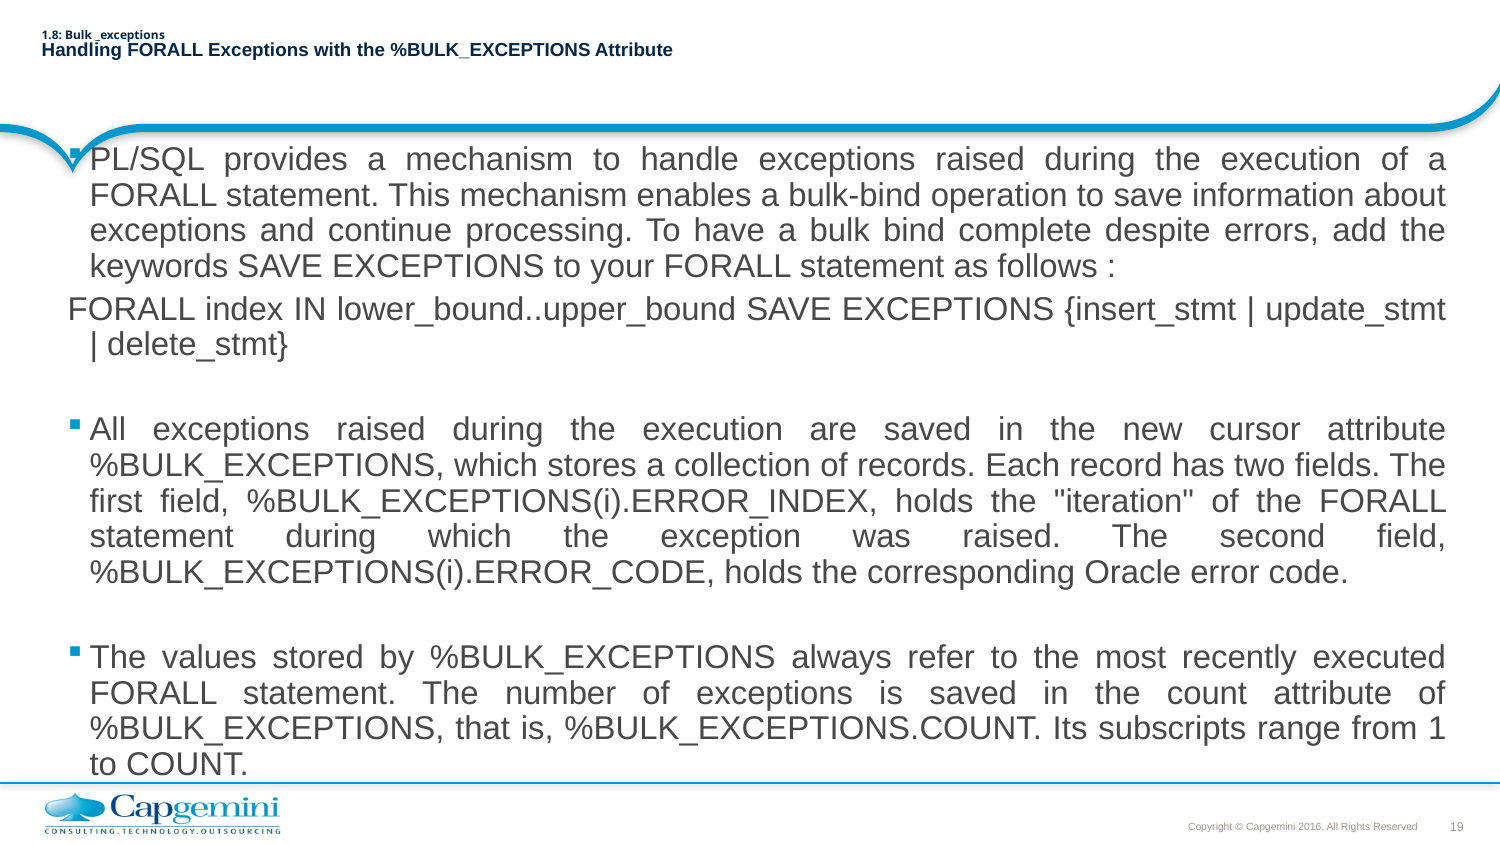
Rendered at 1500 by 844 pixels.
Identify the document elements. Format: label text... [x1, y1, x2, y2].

picture [44, 792, 281, 835]
list PL/SQL provides a mechanism to handle exceptions raised during the execution of a FORALL statement. This mechanism enables a bulk-bind operation to save information about exceptions and continue processing. To have a bulk bind complete despite errors, add the keywords SAVE EXCEPTIONS to your FORALL statement as follows : FORALL index IN lower_bound..upper_bound SAVE EXCEPTIONS {insert_stmt | update_stmt | delete_stmt} All exceptions raised during the execution are saved in the new cursor attribute %BULK_EXCEPTIONS, which stores a collection of records. Each record has two fields. The first field, %BULK_EXCEPTIONS(i).ERROR_INDEX, holds the "iteration" of the FORALL statement during which the exception was raised. The second field, %BULK_EXCEPTIONS(i).ERROR_CODE, holds the corresponding Oracle error code. The values stored by %BULK_EXCEPTIONS always refer to the most recently executed FORALL statement. The number of exceptions is saved in the count attribute of %BULK_EXCEPTIONS, that is, %BULK_EXCEPTIONS.COUNT. Its subscripts range from 1 to COUNT. [52, 132, 1459, 800]
title 1.8: Bulk _exceptions Handling FORALL Exceptions with the %BULK_EXCEPTIONS Attribute [0, 0, 1500, 90]
